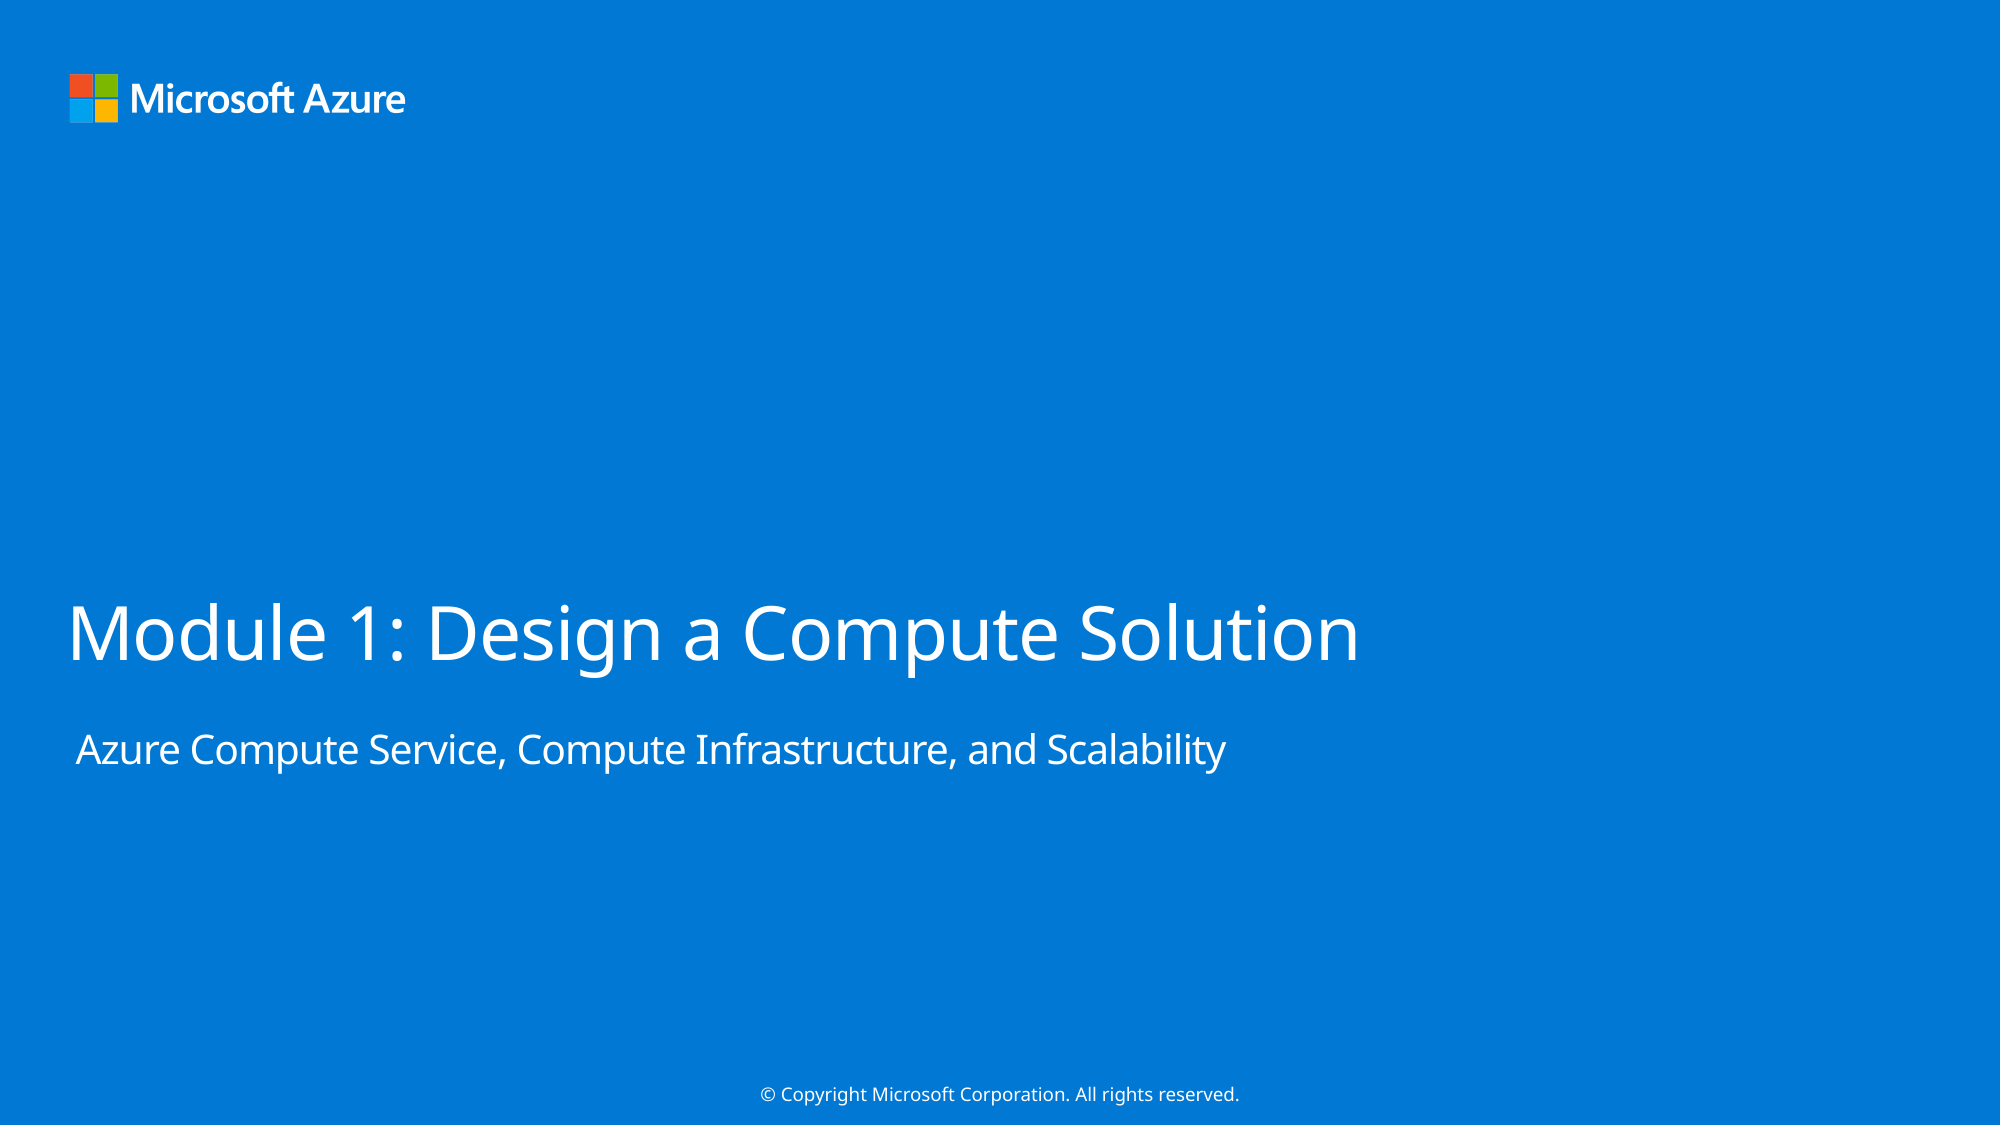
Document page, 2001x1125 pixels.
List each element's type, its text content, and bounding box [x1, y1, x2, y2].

list Azure Compute Service, Compute Infrastructure, and Scalability [60, 715, 1636, 781]
title Module 1: Design a Compute Solution [66, 412, 1963, 707]
picture [22, 26, 455, 170]
